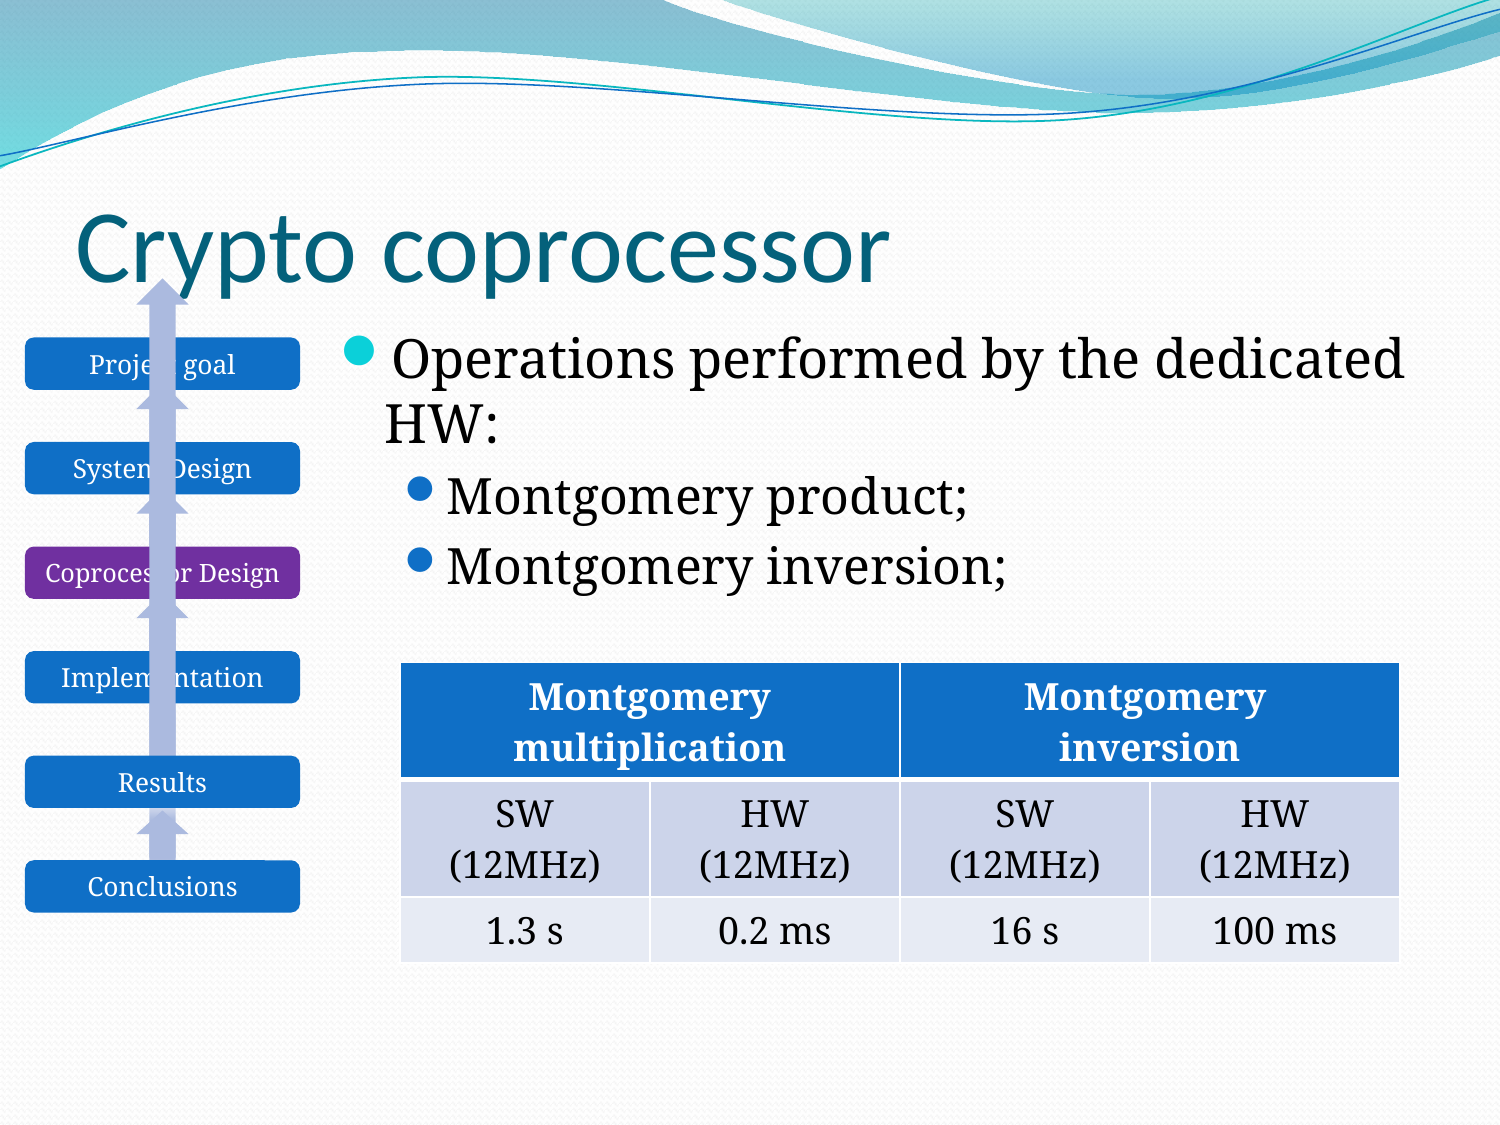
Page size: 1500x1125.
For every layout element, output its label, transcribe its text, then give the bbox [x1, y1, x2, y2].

table_header Montgomery inversion [901, 663, 1399, 777]
table_cell HW (12MHz) [1151, 782, 1399, 896]
table_cell 16 s [901, 898, 1149, 962]
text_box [24, 337, 301, 913]
list Operations performed by the dedicated HW: Montgomery product; Montgomery inversion; [324, 317, 1425, 1038]
table_cell HW (12MHz) [651, 782, 899, 896]
table_header Montgomery multiplication [401, 663, 899, 777]
table_cell 1.3 s [401, 898, 649, 962]
table_cell SW (12MHz) [401, 782, 649, 896]
table_cell SW (12MHz) [901, 782, 1149, 896]
title Crypto coprocessor [75, 115, 1425, 303]
table_cell 0.2 ms [651, 898, 899, 962]
table_cell 100 ms [1151, 898, 1399, 962]
